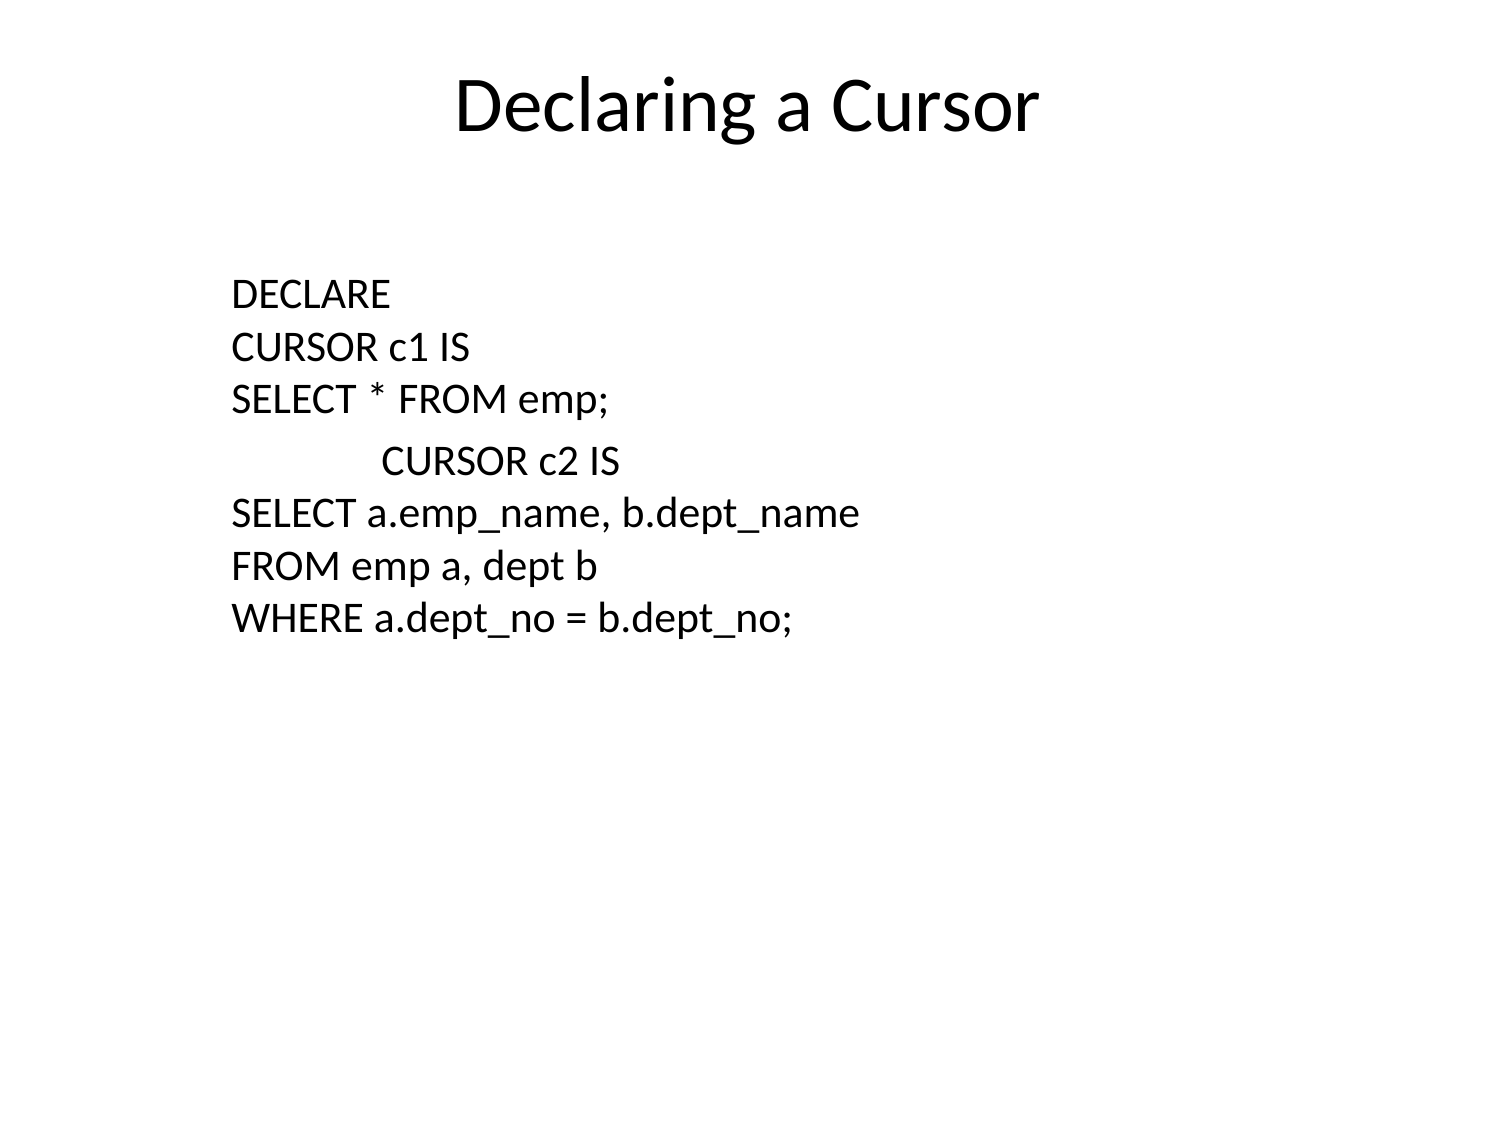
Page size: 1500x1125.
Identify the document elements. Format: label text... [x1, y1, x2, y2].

text_box DECLARE CURSOR c1 IS SELECT * FROM emp; CURSOR c2 IS SELECT a.emp_name, b.dept_name FROM emp a, dept b WHERE a.dept_no = b.dept_no; [66, 257, 1434, 836]
text_box Declaring a Cursor [26, 37, 1471, 162]
